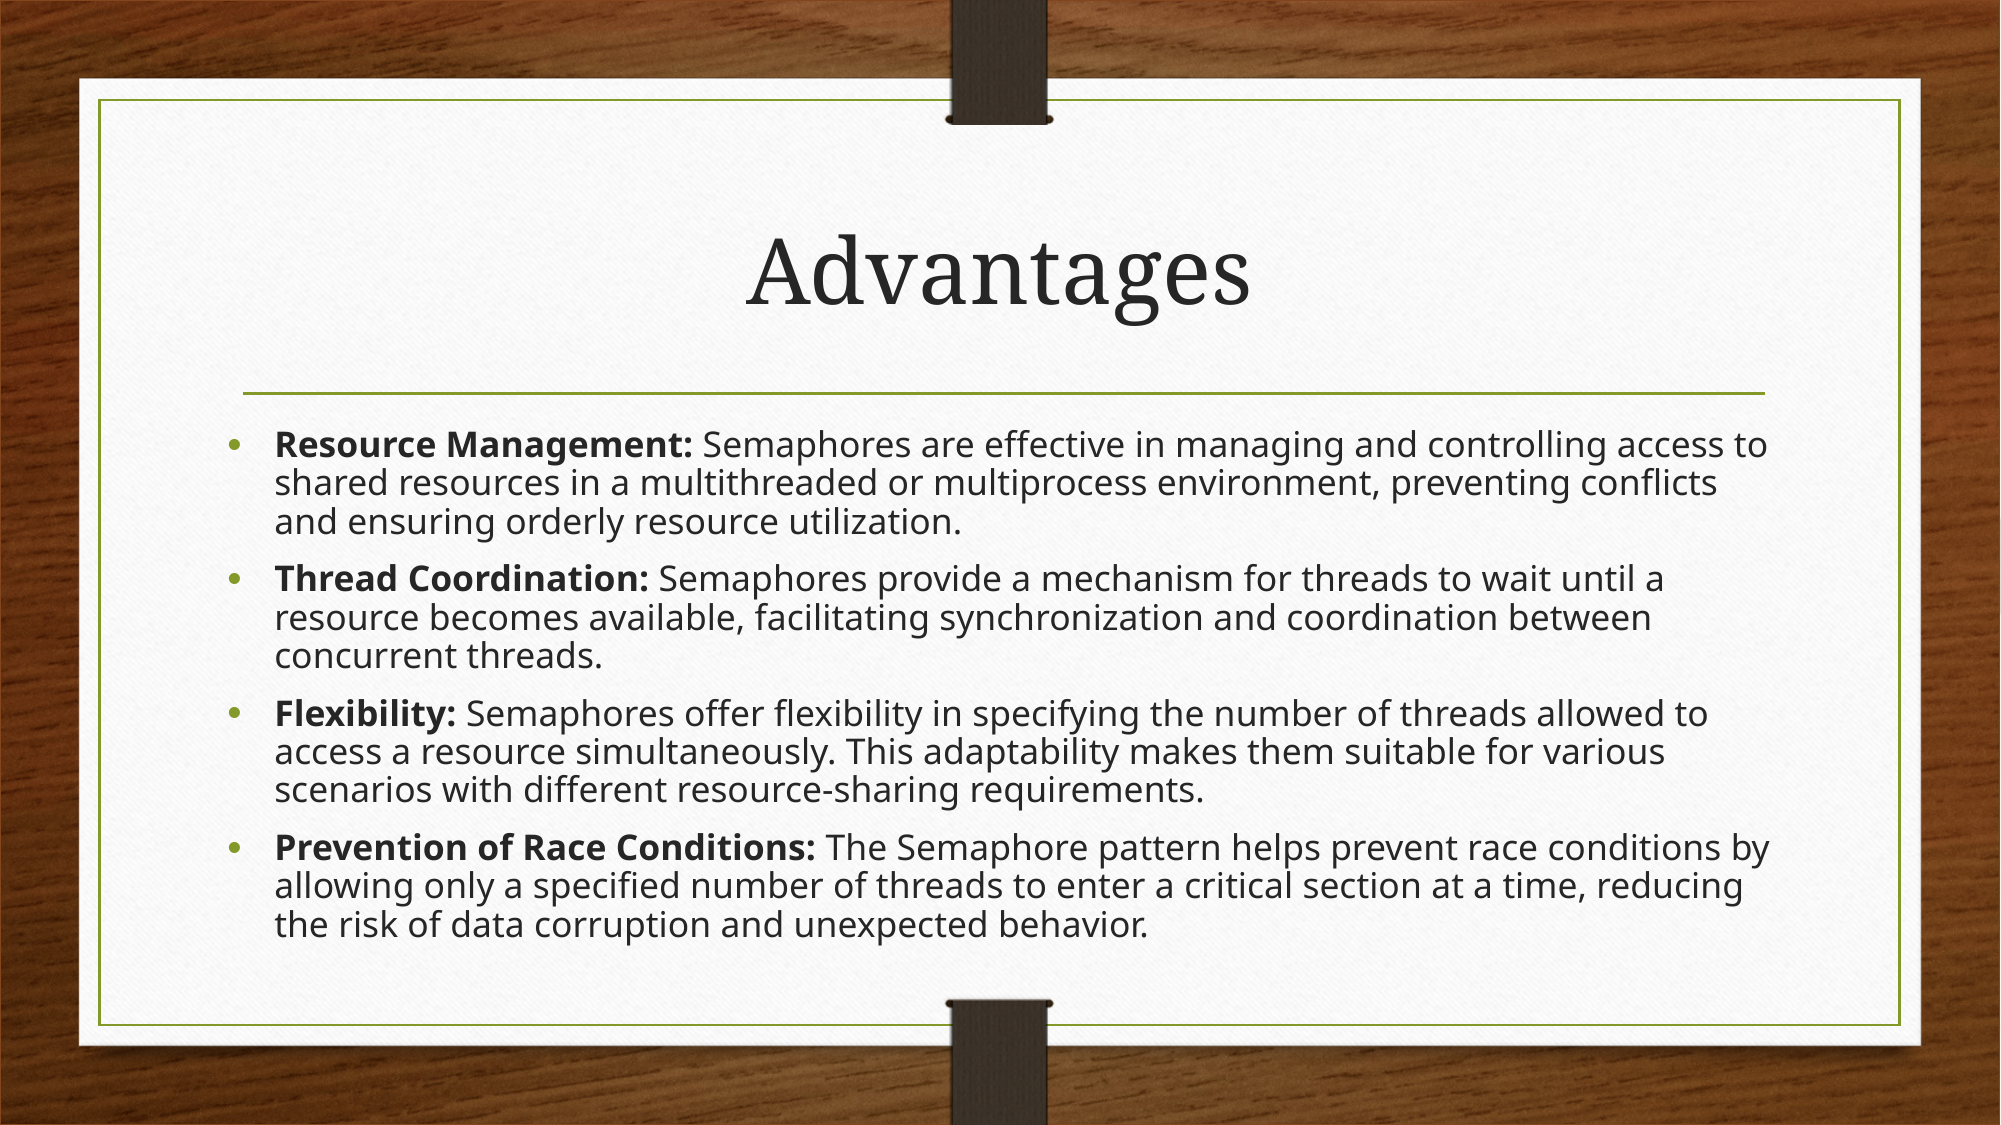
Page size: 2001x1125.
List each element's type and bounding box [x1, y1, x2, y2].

text_box [0, 0, 2000, 1125]
